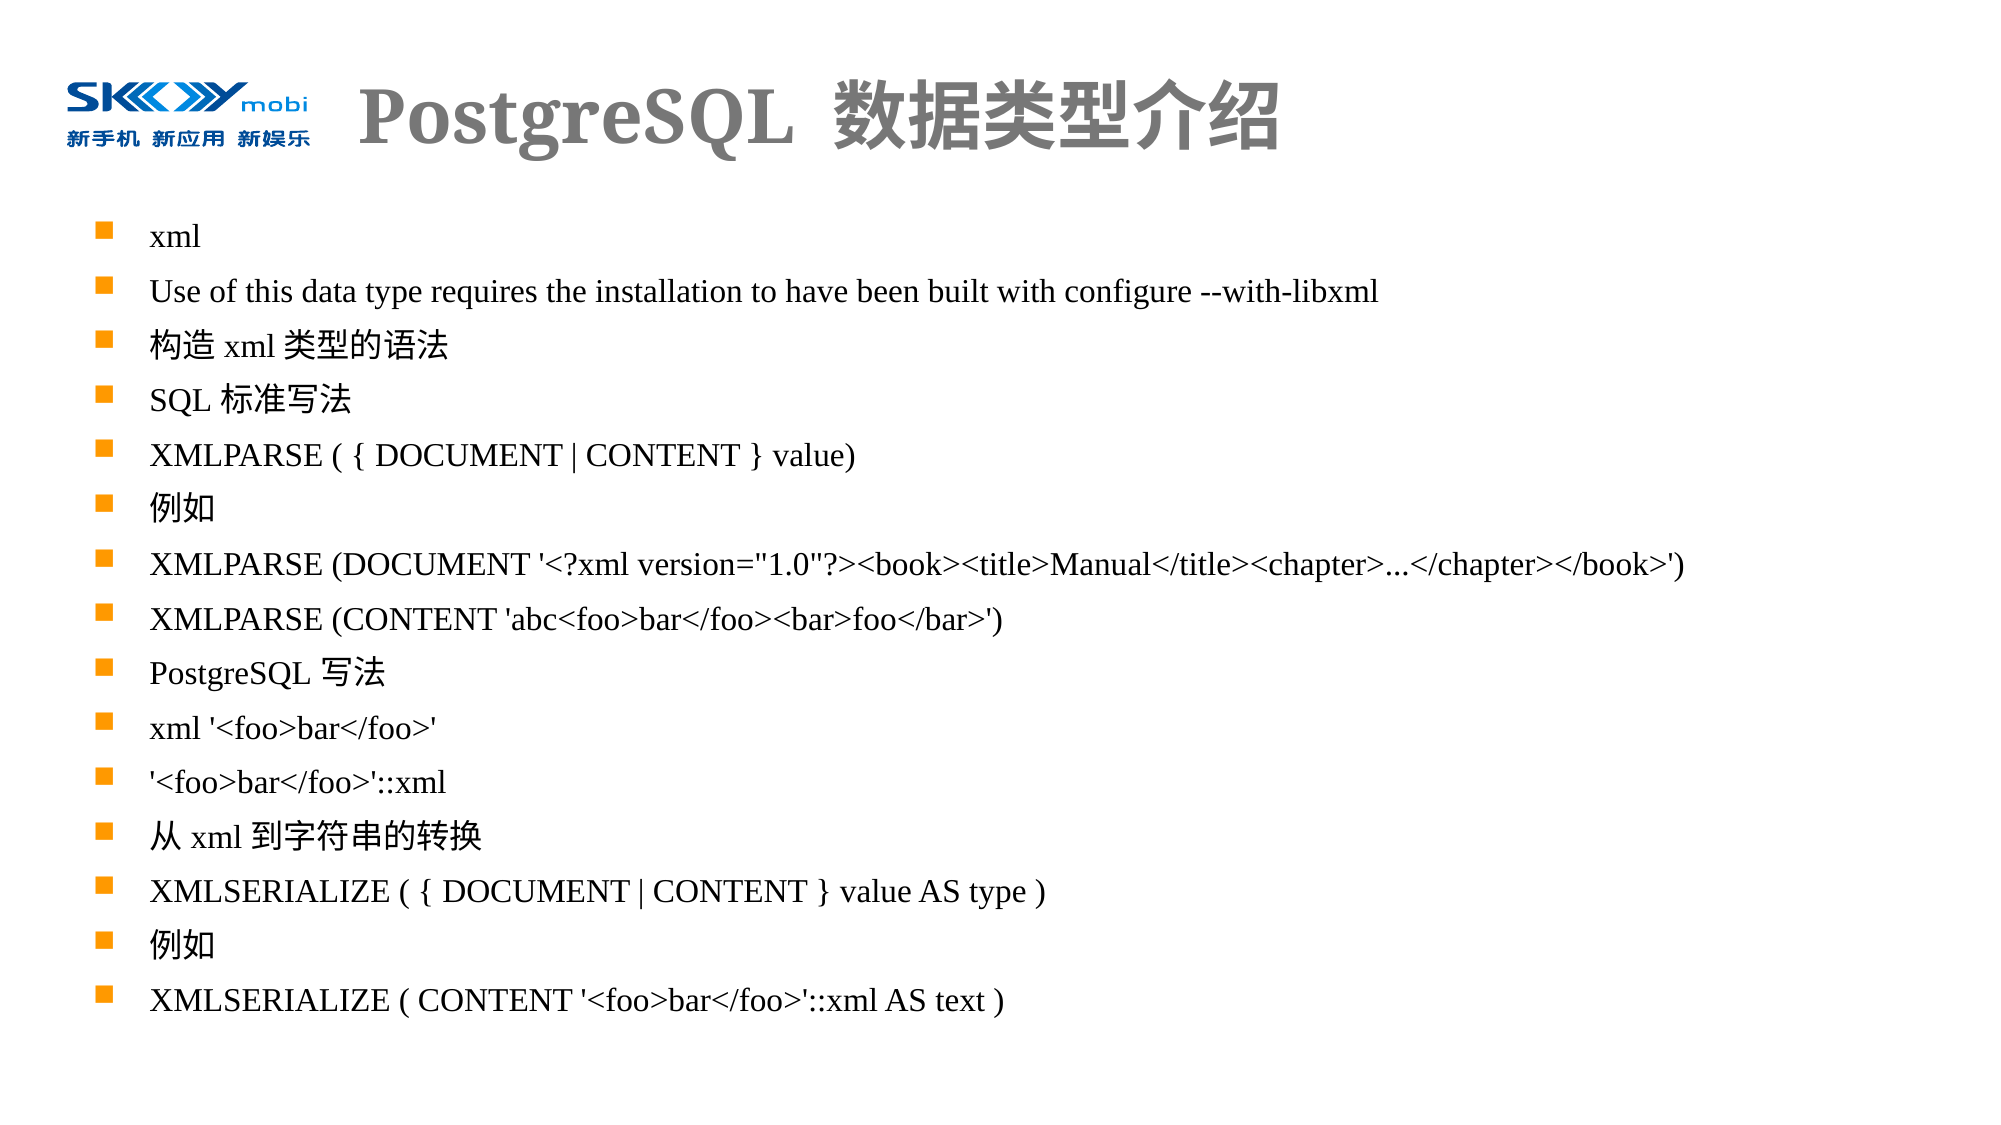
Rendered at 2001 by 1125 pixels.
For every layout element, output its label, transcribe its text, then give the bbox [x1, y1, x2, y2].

list xml Use of this data type requires the installation to have been built with configure --with-libxml 构造xml类型的语法 SQL标准写法 XMLPARSE ( { DOCUMENT | CONTENT } value) 例如 XMLPARSE (DOCUMENT '<?xml version="1.0"?><book><title>Manual</title><chapter>...</chapter></book>') XMLPARSE (CONTENT 'abc<foo>bar</foo><bar>foo</bar>') PostgreSQL写法 xml '<foo>bar</foo>' '<foo>bar</foo>'::xml 从xml到字符串的转换 XMLSERIALIZE ( { DOCUMENT | CONTENT } value AS type ) 例如 XMLSERIALIZE ( CONTENT '<foo>bar</foo>'::xml AS text ) [77, 198, 1901, 1020]
title PostgreSQL 数据类型介绍 [343, 60, 1901, 167]
